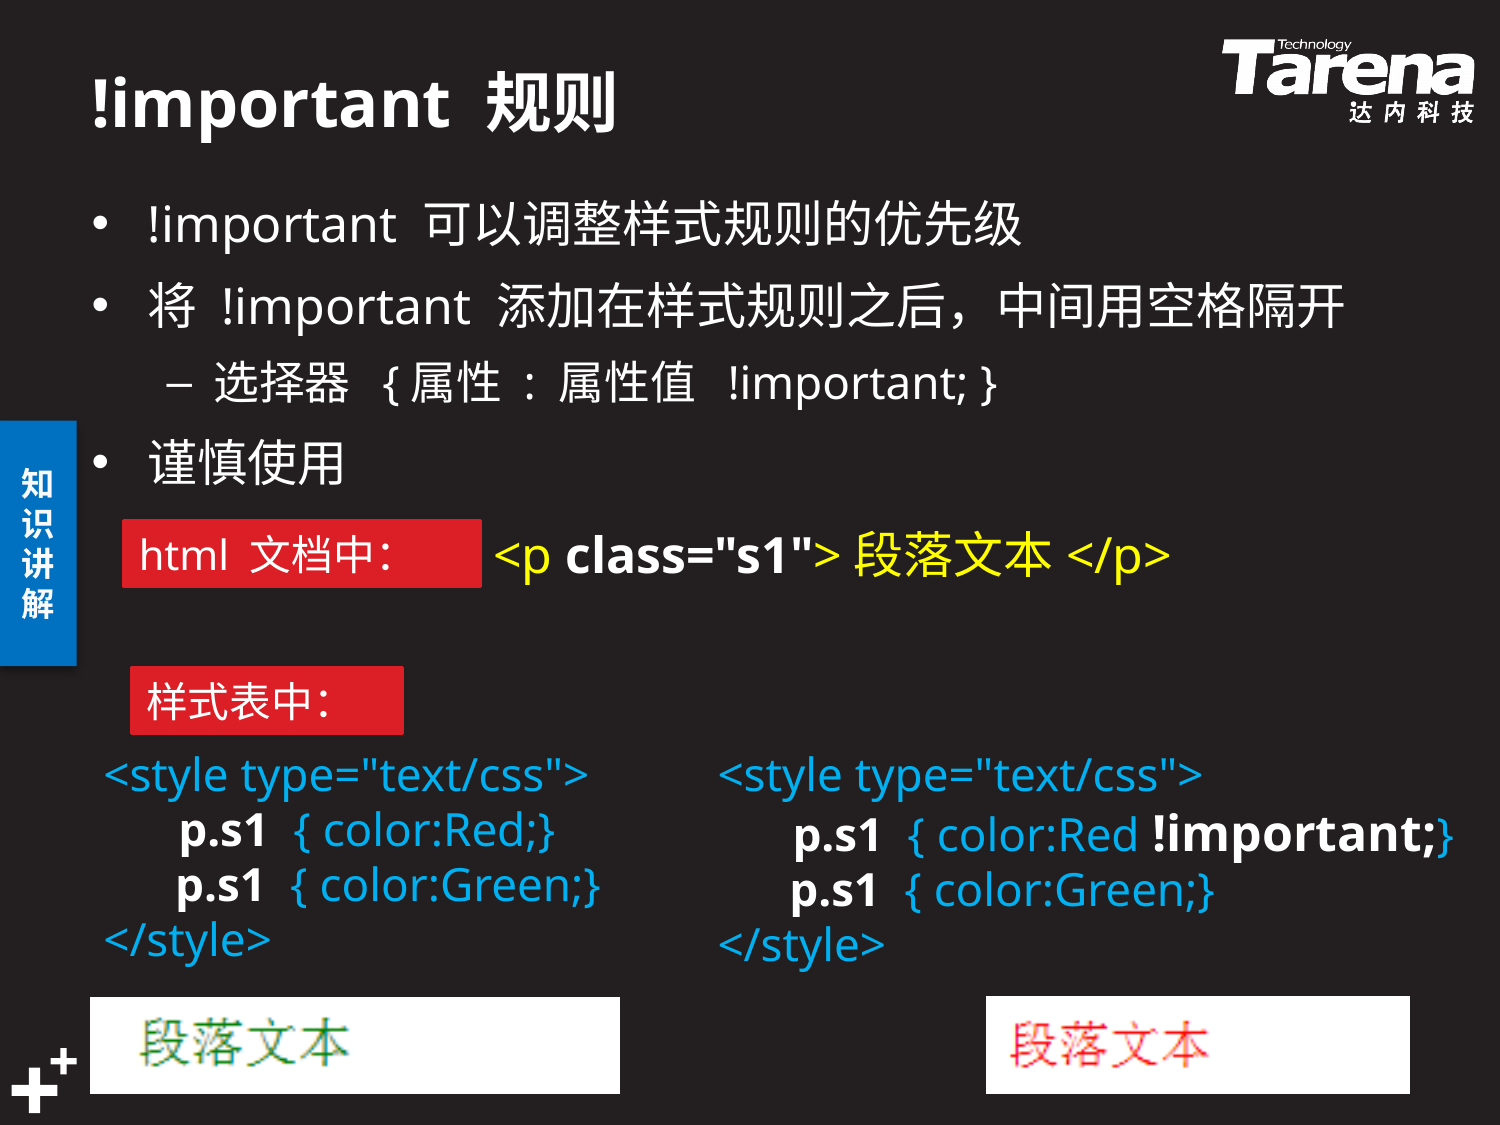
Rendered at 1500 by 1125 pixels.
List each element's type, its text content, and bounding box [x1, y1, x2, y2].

list !important 可以调整样式规则的优先级 将 !important 添加在样式规则之后，中间用空格隔开 选择器 {属性 : 属性值 !important; } 谨慎使用 [76, 172, 1400, 593]
picture [89, 997, 621, 1095]
picture [1222, 39, 1475, 123]
title !important 规则 [76, 42, 1188, 160]
picture [985, 996, 1410, 1094]
text_box <style type="text/css"> p.s1 { color:Red !important;} p.s1 { color:Green;} </style> [702, 738, 1500, 979]
text_box html 文档中： [121, 517, 484, 589]
text_box <p class="s1">段落文本</p> [475, 482, 1320, 625]
text_box <style type="text/css"> p.s1 { color:Red;} p.s1 { color:Green;} </style> [88, 738, 702, 974]
text_box 样式表中： [128, 665, 406, 736]
